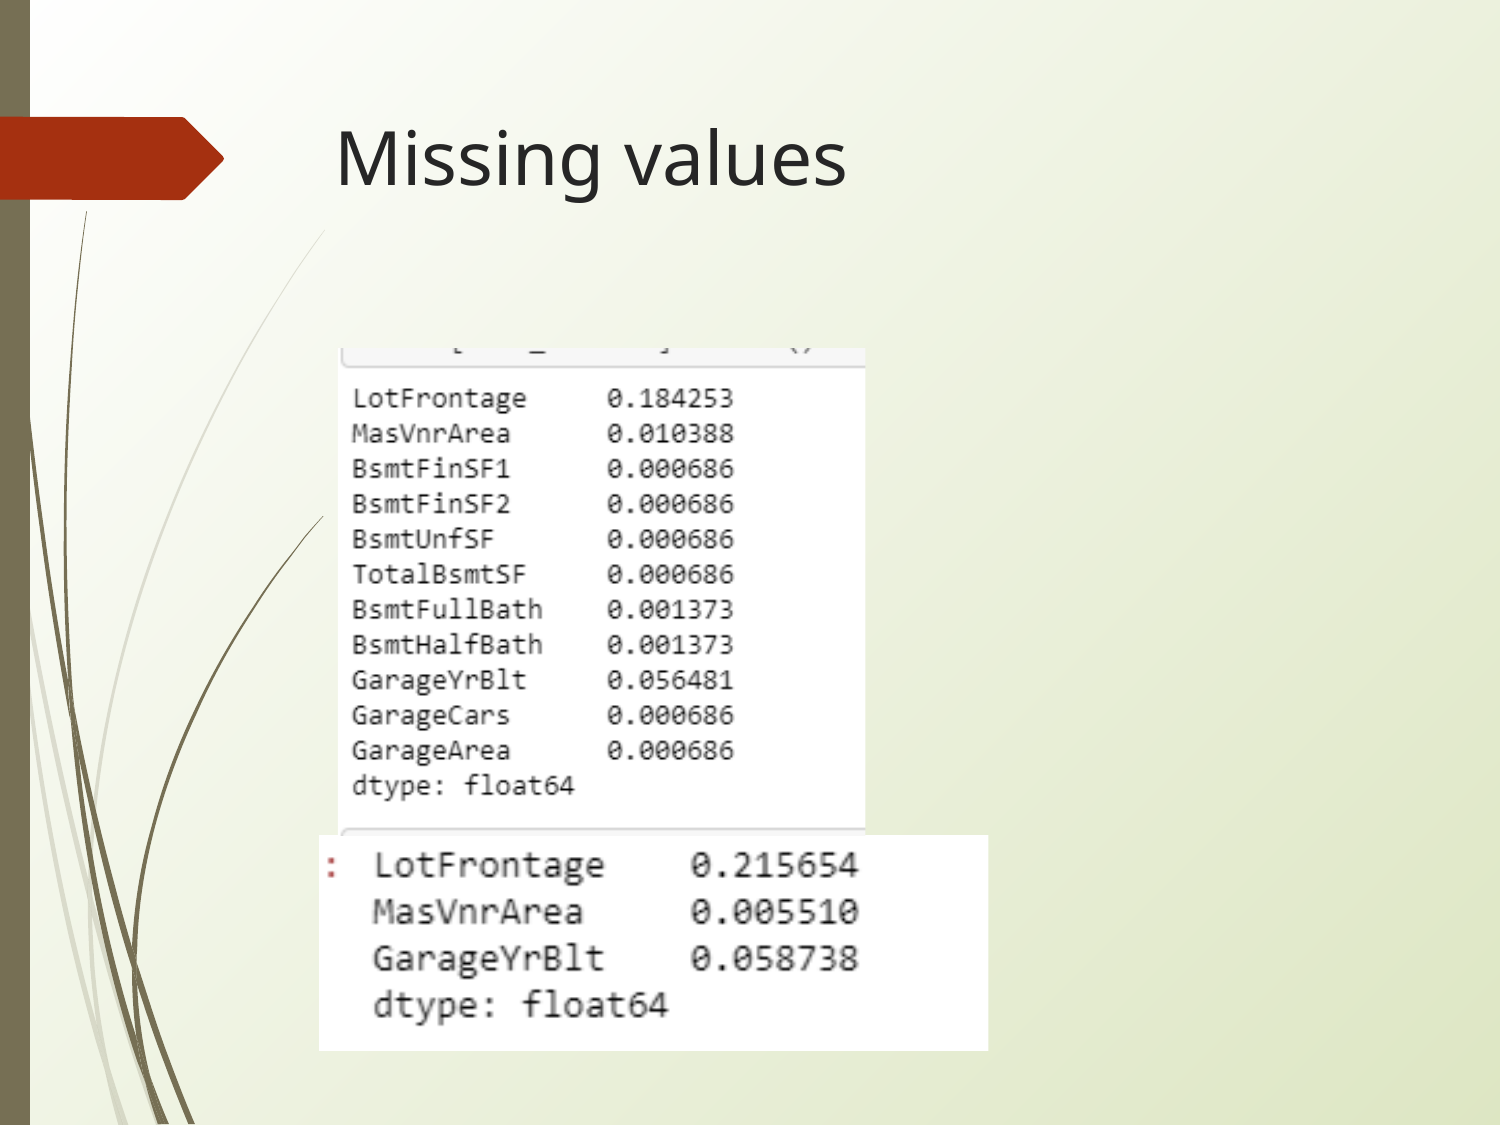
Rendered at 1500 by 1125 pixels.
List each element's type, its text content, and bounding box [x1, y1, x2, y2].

title Missing values [319, 102, 1400, 313]
picture [318, 348, 989, 1051]
